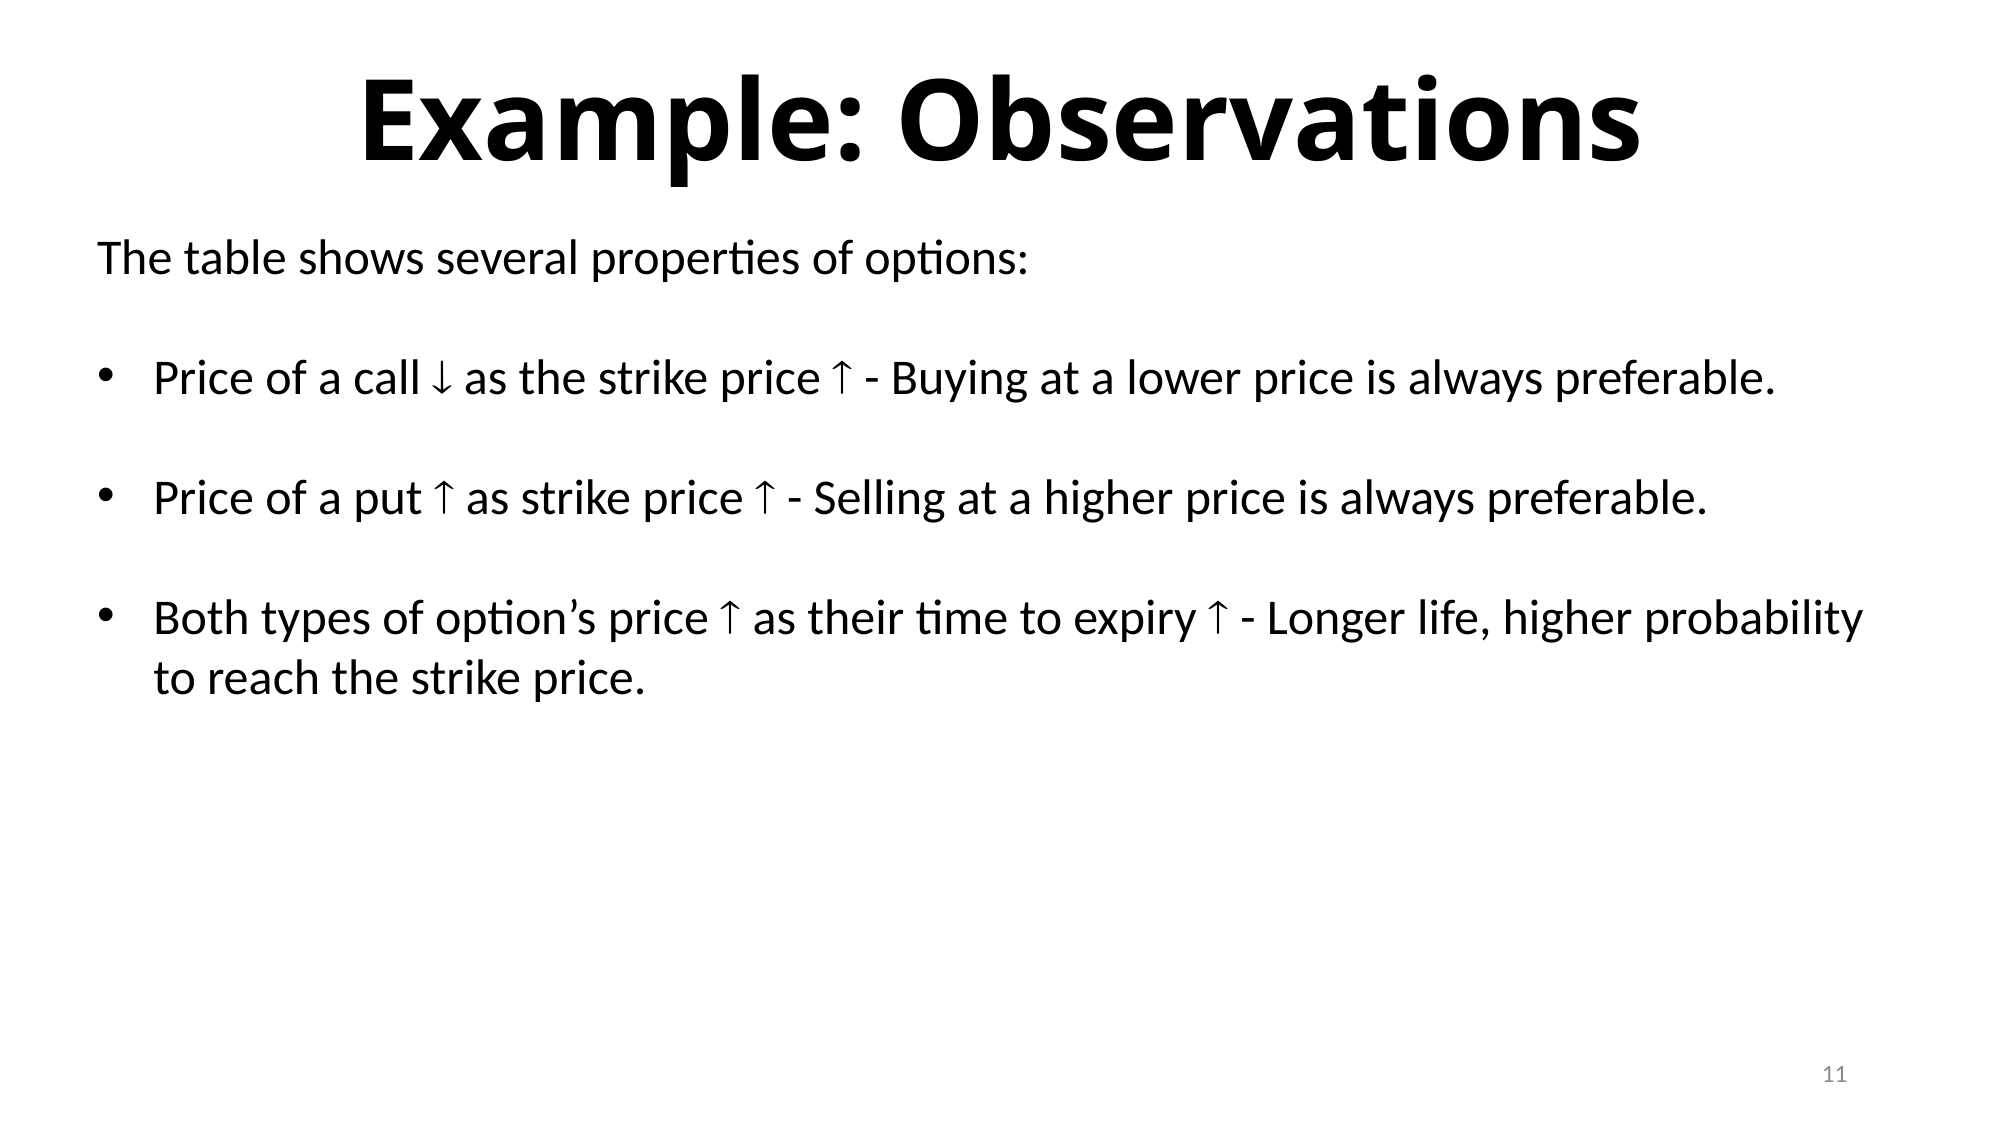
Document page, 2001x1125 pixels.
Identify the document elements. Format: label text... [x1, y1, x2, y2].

title Example: Observations [129, 41, 1871, 193]
text_box The table shows several properties of options: Price of a call  as the strike price  - Buying at a lower price is always preferable. Price of a put  as strike price  - Selling at a higher price is always preferable. Both types of option’s price  as their time to expiry  - Longer life, higher probability to reach the strike price. [82, 217, 1907, 712]
slide_number 11 [1412, 1042, 1863, 1103]
